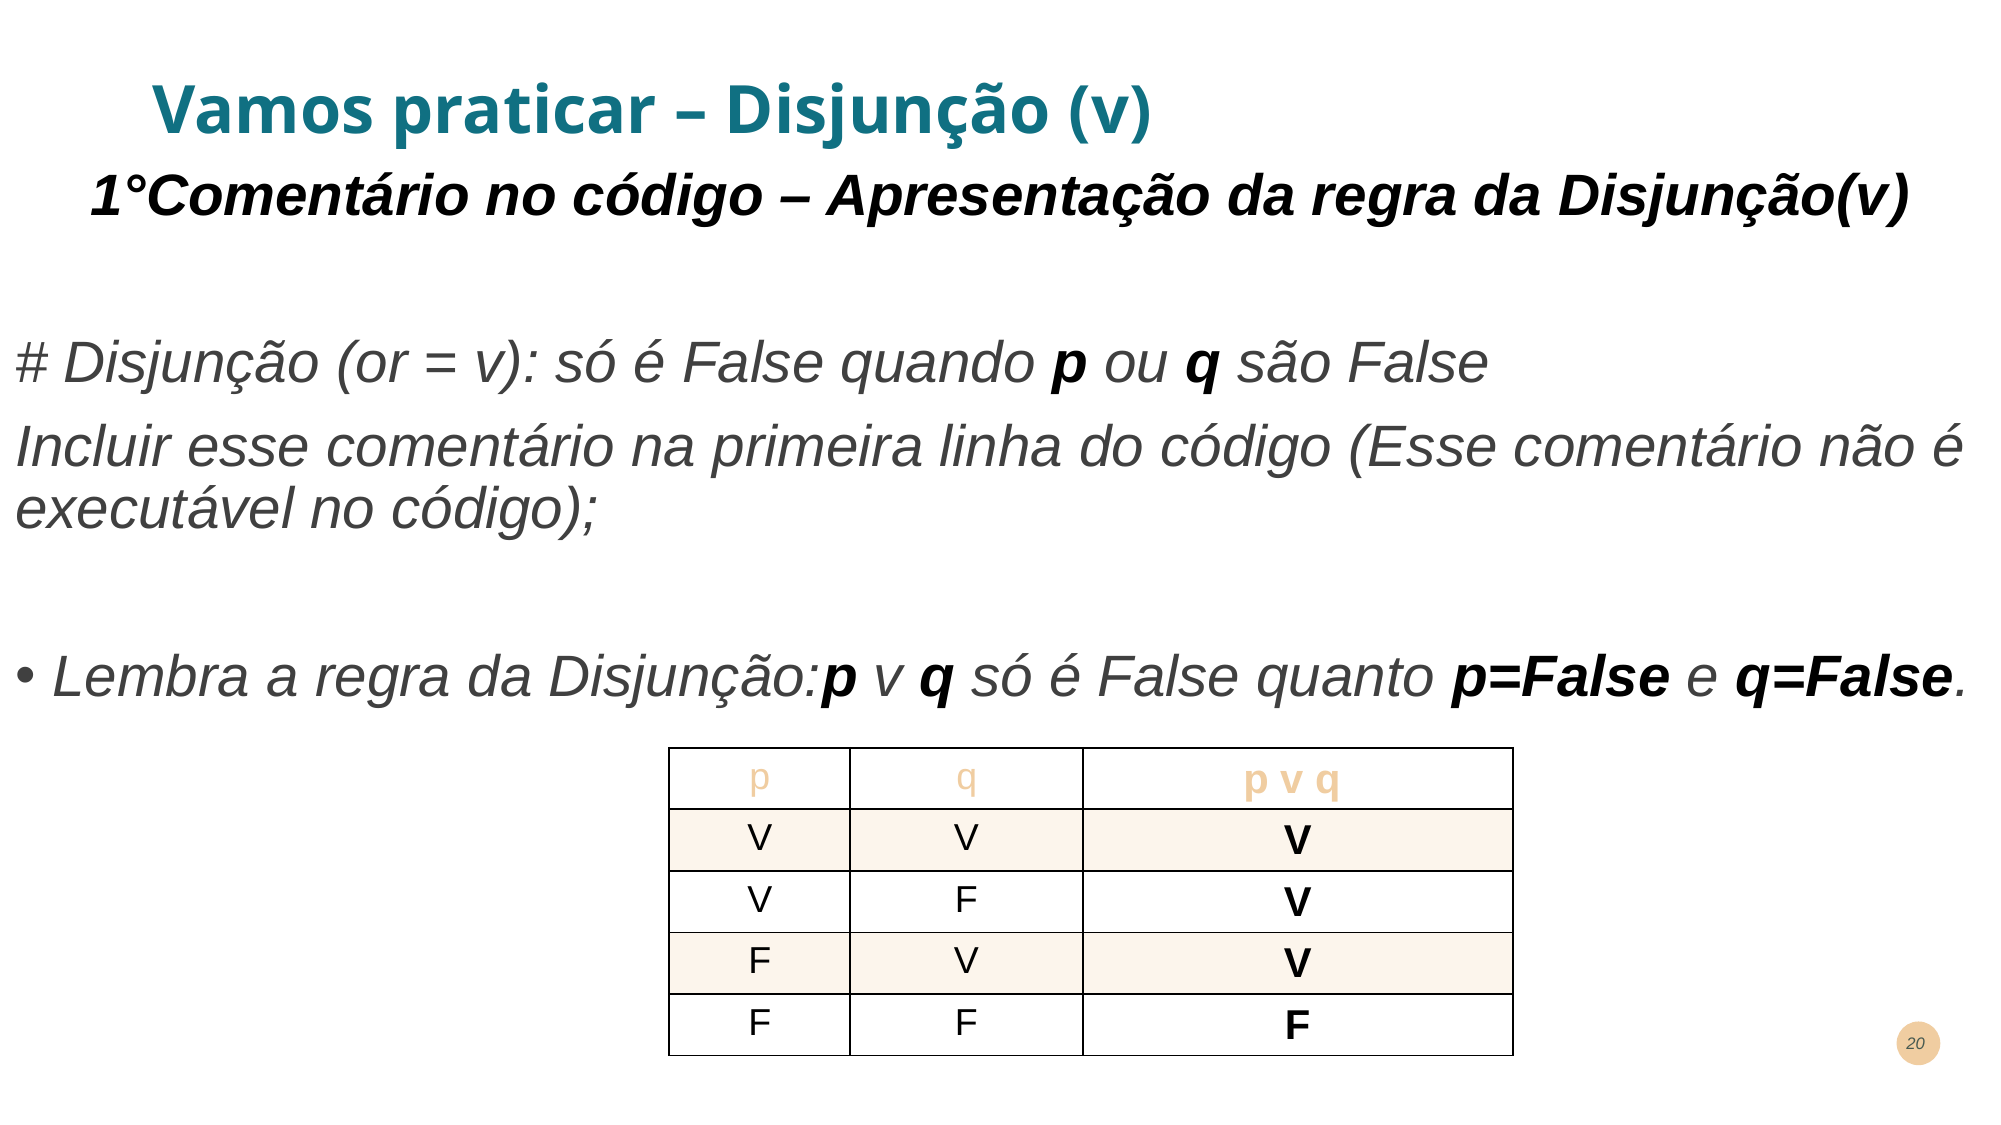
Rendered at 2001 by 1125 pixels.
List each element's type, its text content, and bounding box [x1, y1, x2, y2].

table_header p v q [1084, 749, 1512, 808]
table_cell V [851, 933, 1082, 993]
table_cell F [851, 995, 1082, 1055]
title Vamos praticar – Disjunção (v) [137, 3, 1863, 157]
table_cell V [1084, 933, 1512, 993]
table_cell V [851, 810, 1082, 870]
list 1°Comentário no código – Apresentação da regra da Disjunção(v) # Disjunção (or = v): só é False quando p ou q são False Incluir esse comentário na primeira linha do código (Esse comentário não é executável no código); Lembra a regra da Disjunção:p v q só é False quanto p=False e q=False. [0, 157, 2000, 894]
table_cell V [670, 810, 849, 870]
table_cell V [1084, 872, 1512, 932]
table_cell F [1084, 995, 1512, 1055]
table_cell F [851, 872, 1082, 932]
table_header q [851, 749, 1082, 808]
table_cell V [1084, 810, 1512, 870]
slide_number 20 [1881, 1012, 1940, 1073]
table_cell F [670, 995, 849, 1055]
table_cell V [670, 872, 849, 932]
table_header p [670, 749, 849, 808]
table_cell F [670, 933, 849, 993]
